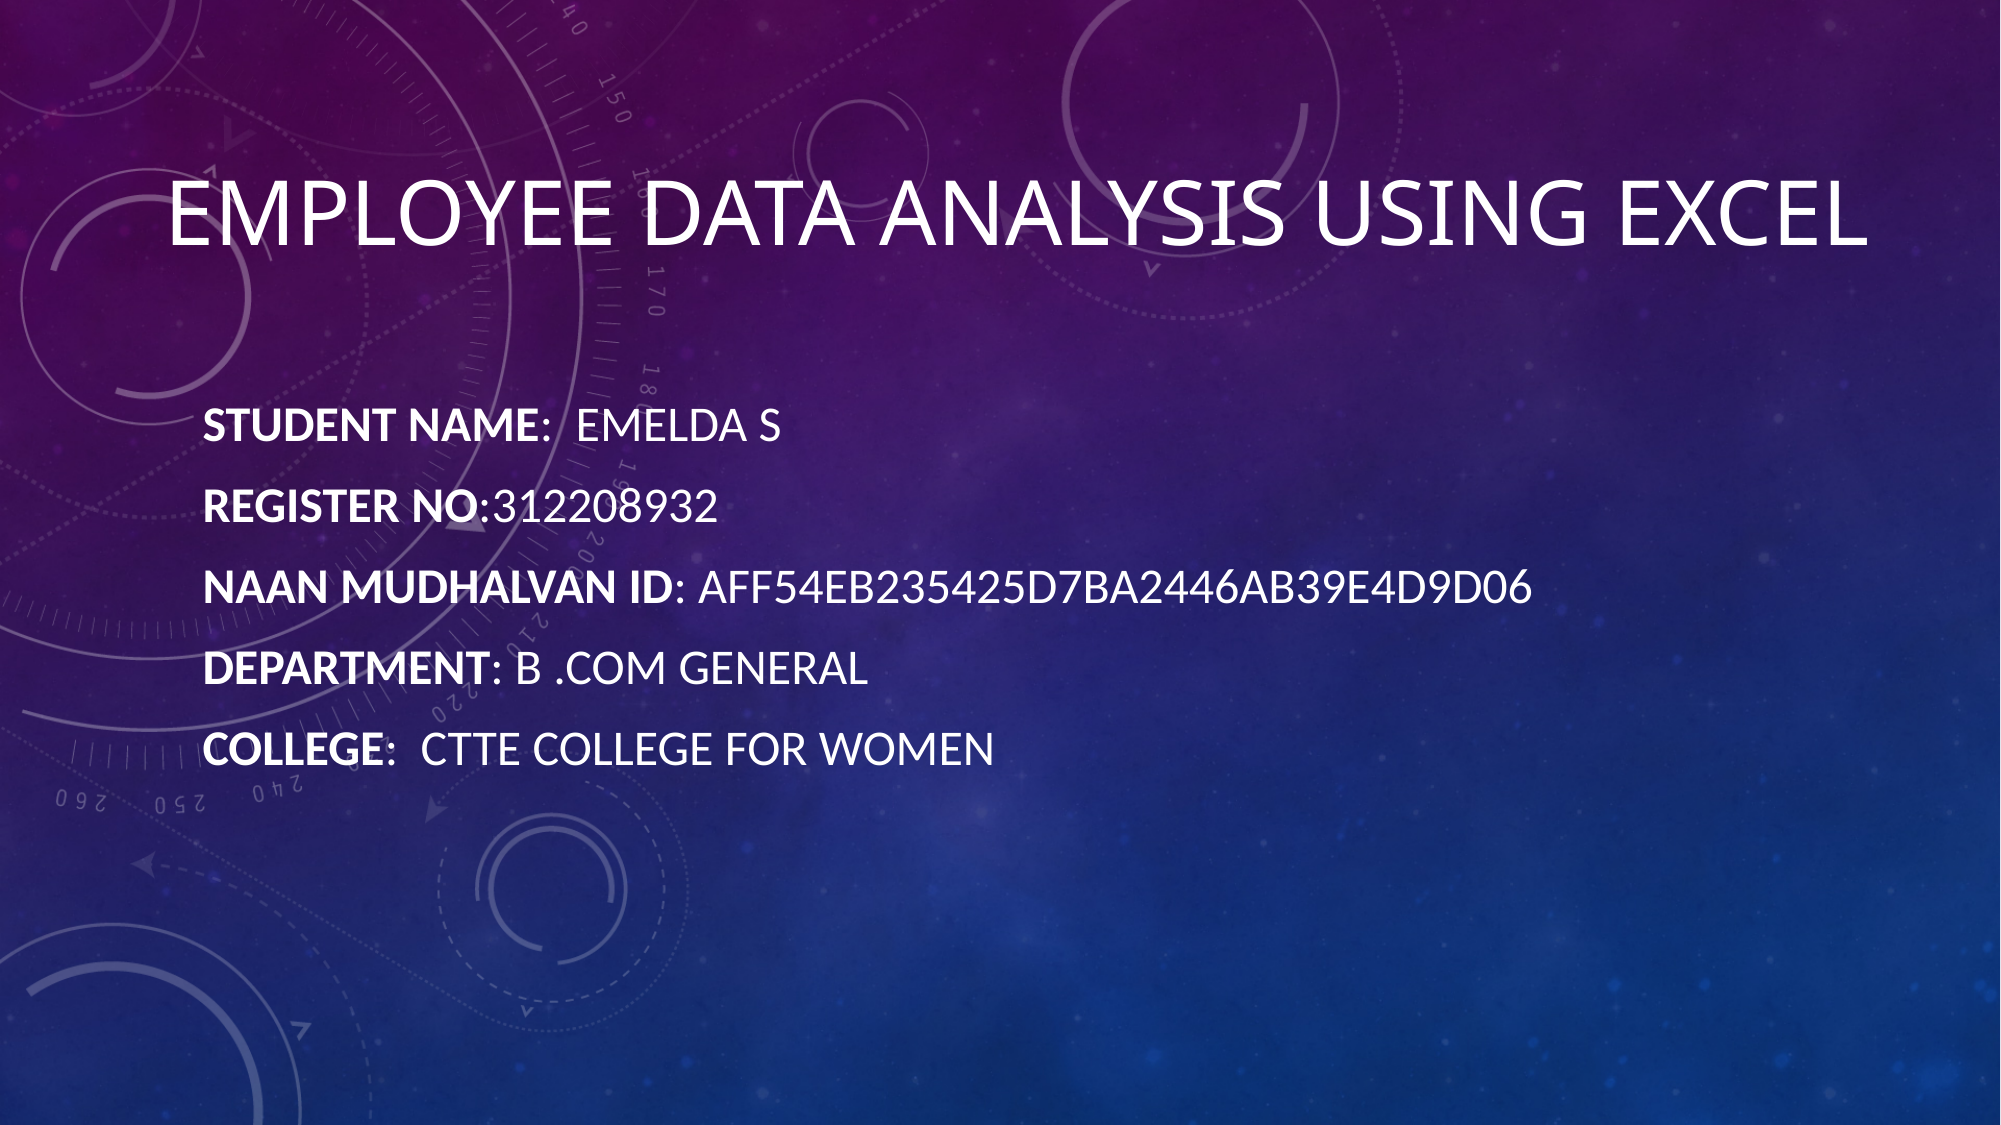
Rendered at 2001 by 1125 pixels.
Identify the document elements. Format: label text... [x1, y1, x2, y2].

title Employee data analysis using excel [59, 60, 1886, 271]
subtitle STUDENT NAME: Emelda S REGISTER NO:312208932 NAAN MUDHALVAN ID: AFF54EB235425D7BA2446AB39E4D9D06 DEPARTMENT: B .Com General COLLEGE: CTTE college for women [187, 384, 1665, 855]
picture [0, 0, 2001, 1125]
